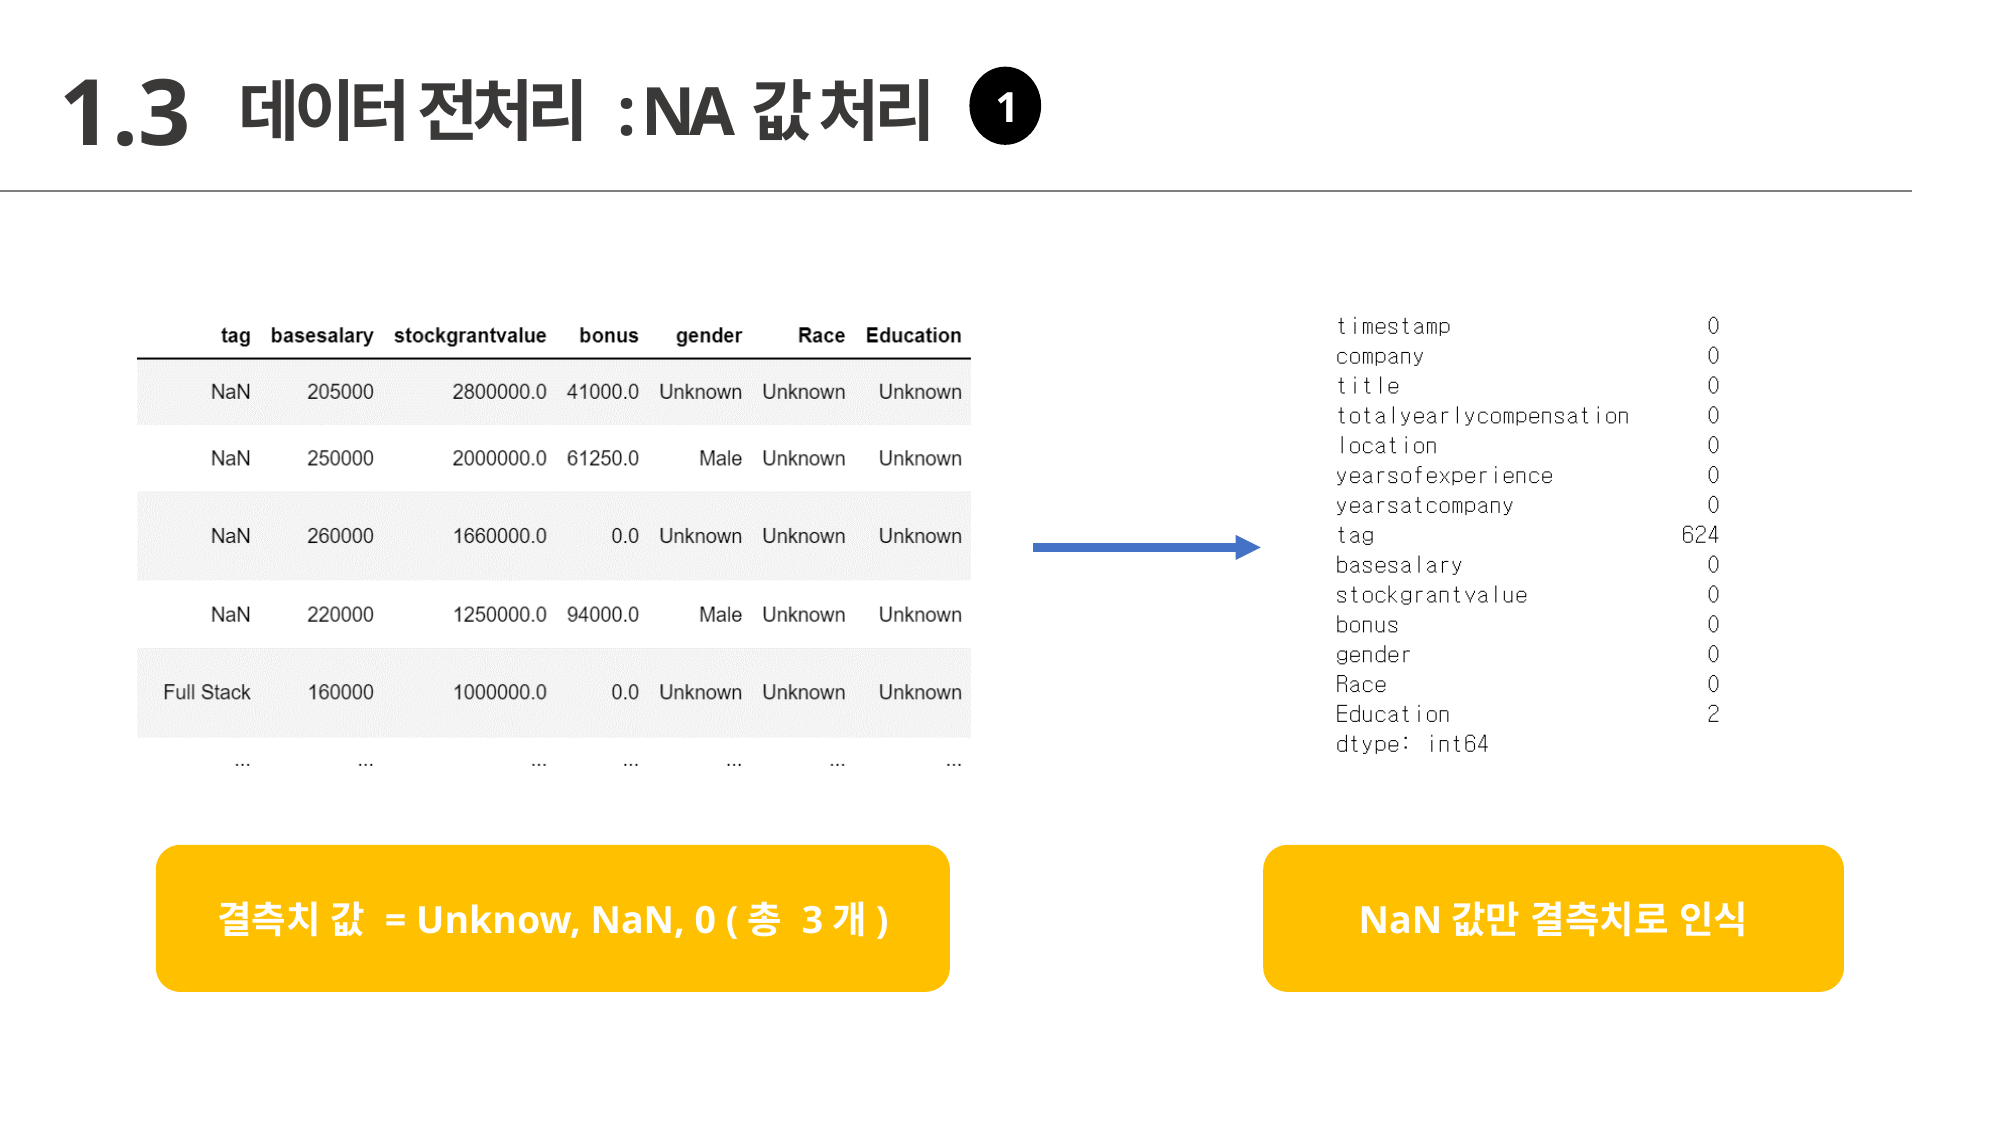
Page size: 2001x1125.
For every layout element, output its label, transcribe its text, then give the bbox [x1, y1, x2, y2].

text_box 1 [969, 66, 1042, 145]
picture [1315, 304, 1792, 771]
text_box 결측치 값 = Unknow, NaN, 0 (총 3개) [155, 844, 950, 992]
text_box 데이터 전처리 : NA값 처리 [225, 61, 1294, 157]
picture [137, 291, 979, 784]
text_box 1.3 [44, 46, 225, 172]
text_box NaN값만 결측치로 인식 [1263, 844, 1844, 992]
